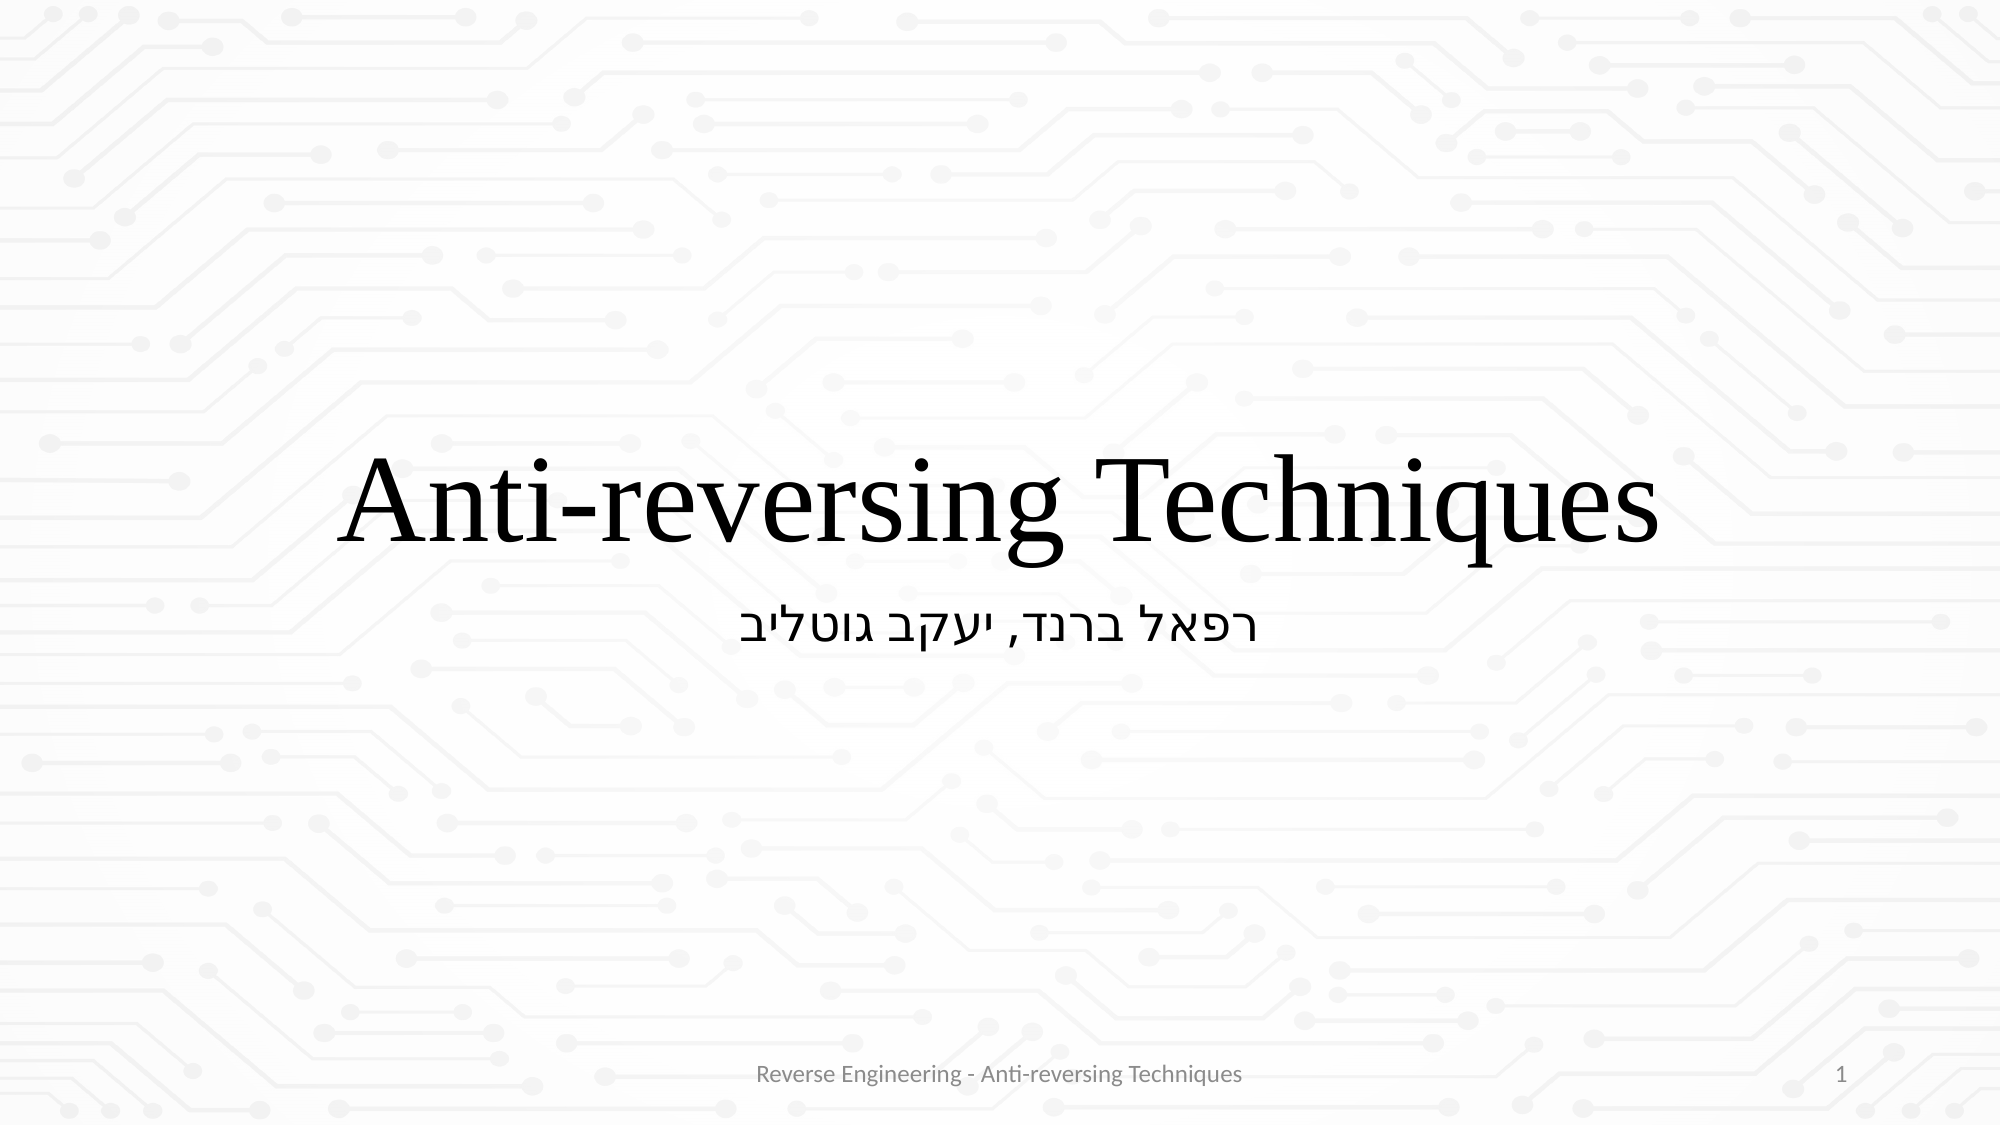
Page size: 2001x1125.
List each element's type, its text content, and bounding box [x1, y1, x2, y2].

title Anti-reversing Techniques [249, 184, 1750, 576]
subtitle רפאל ברנד, יעקב גוטליב [249, 590, 1750, 863]
slide_number 1 [1412, 1042, 1863, 1103]
footer Reverse Engineering - Anti-reversing Techniques [662, 1042, 1338, 1103]
